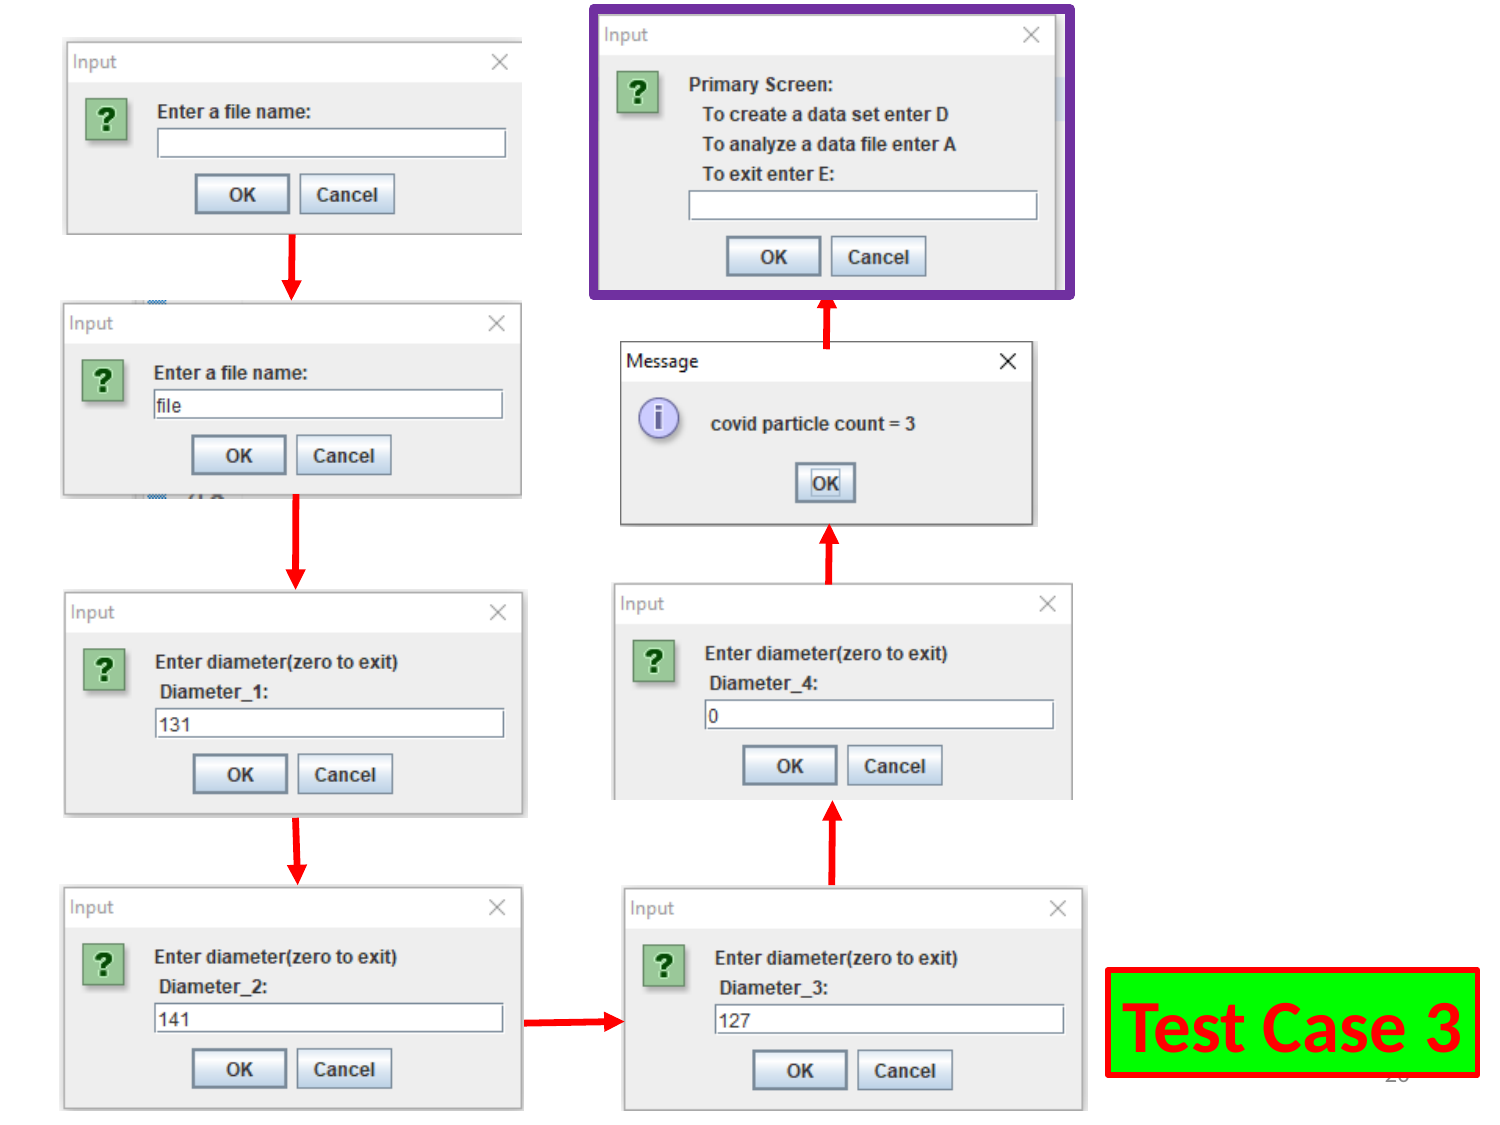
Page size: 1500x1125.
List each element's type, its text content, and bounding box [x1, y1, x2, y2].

text_box Test Case 3 [1107, 970, 1478, 1075]
picture [63, 589, 528, 819]
picture [59, 883, 524, 1111]
picture [611, 582, 1073, 801]
picture [619, 341, 1038, 527]
picture [60, 300, 523, 500]
picture [621, 885, 1088, 1111]
slide_number 20 [1093, 1042, 1425, 1103]
picture [597, 13, 1066, 291]
picture [62, 37, 523, 235]
